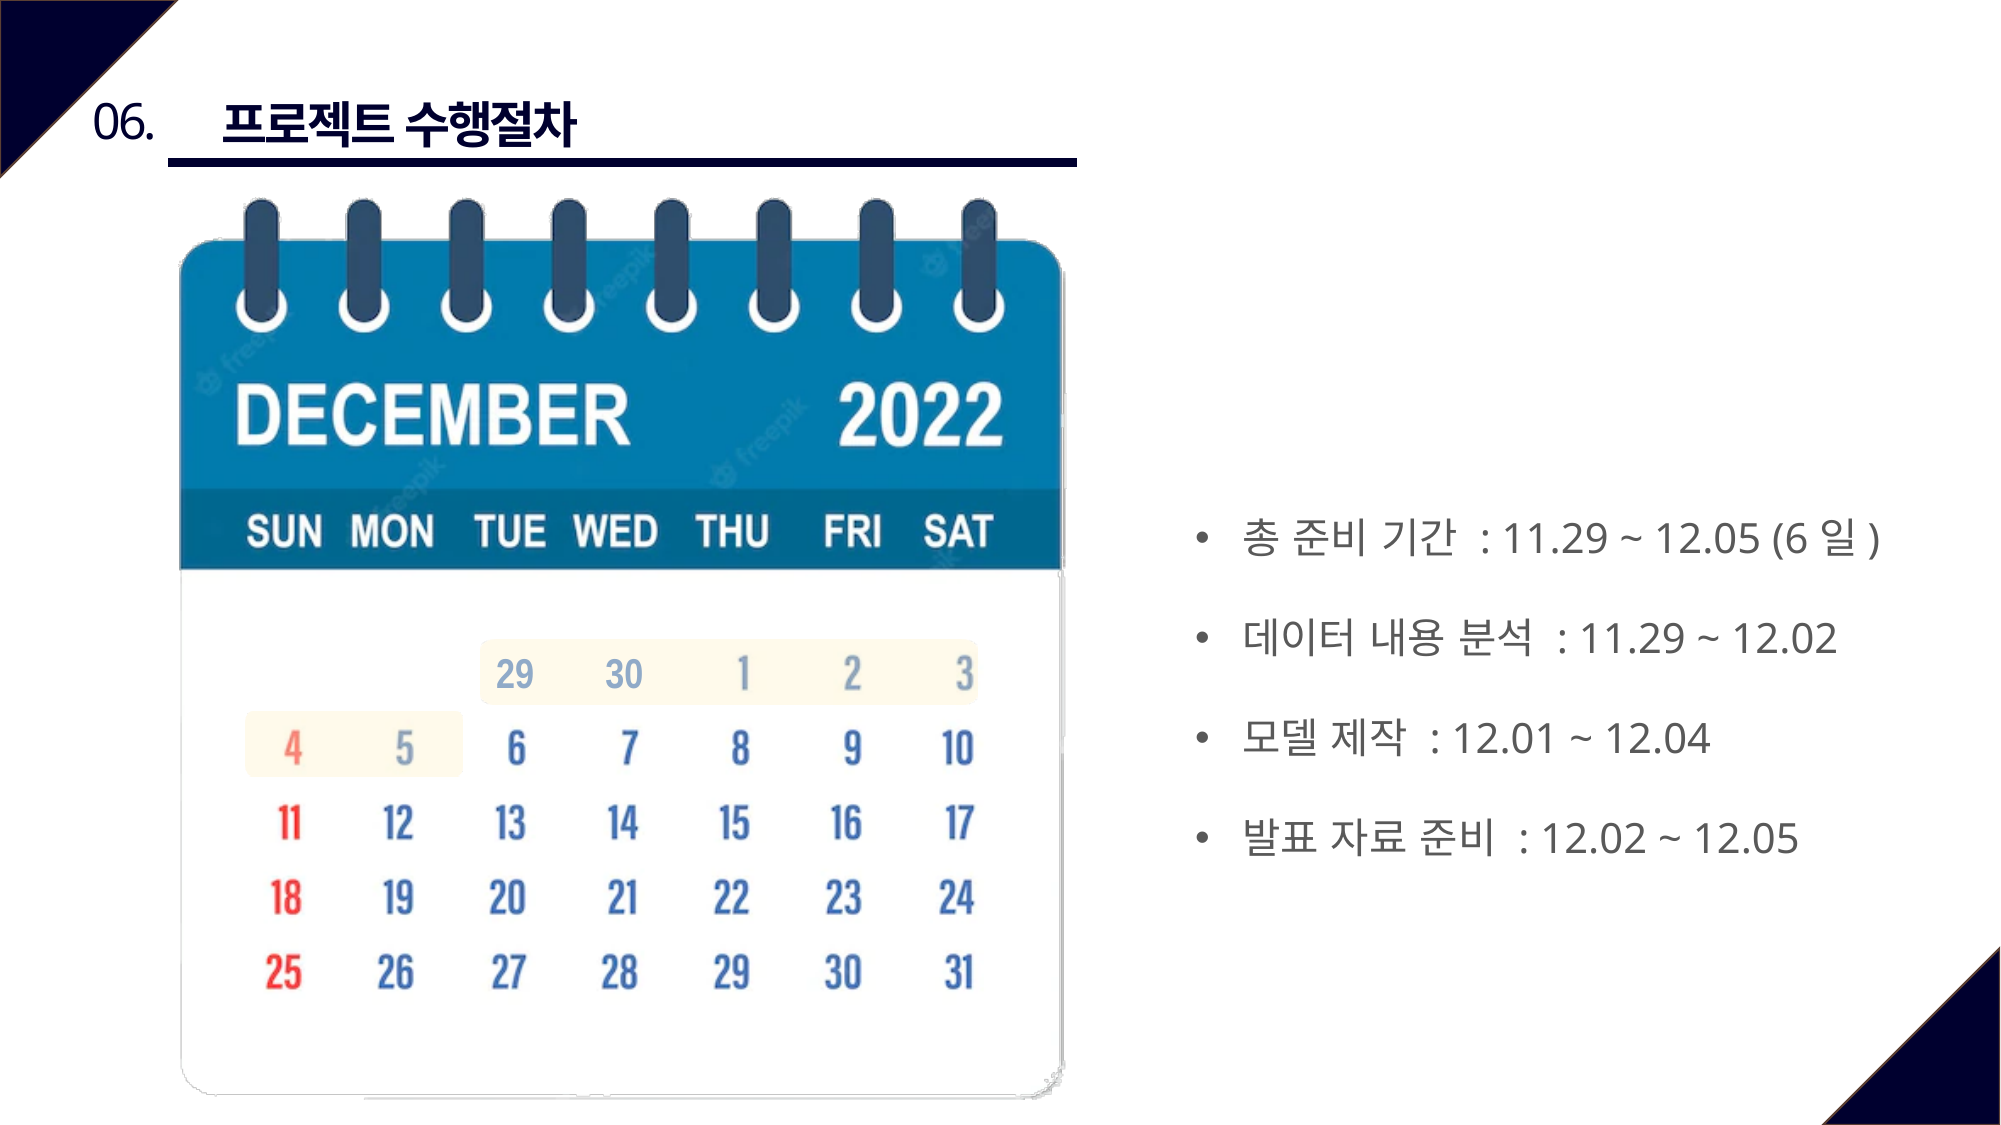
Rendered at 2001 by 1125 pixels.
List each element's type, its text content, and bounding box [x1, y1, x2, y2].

text_box 06. [78, 81, 172, 157]
text_box 총 준비 기간 : 11.29 ~ 12.05 (6일) 데이터 내용 분석 : 11.29 ~ 12.02 모델 제작 : 12.01 ~ 12.04 발표 자료 준비 : 12.02 ~ 12.05 [1180, 479, 1897, 870]
picture [178, 197, 1067, 1100]
text_box 프로젝트 수행절차 [181, 86, 594, 162]
